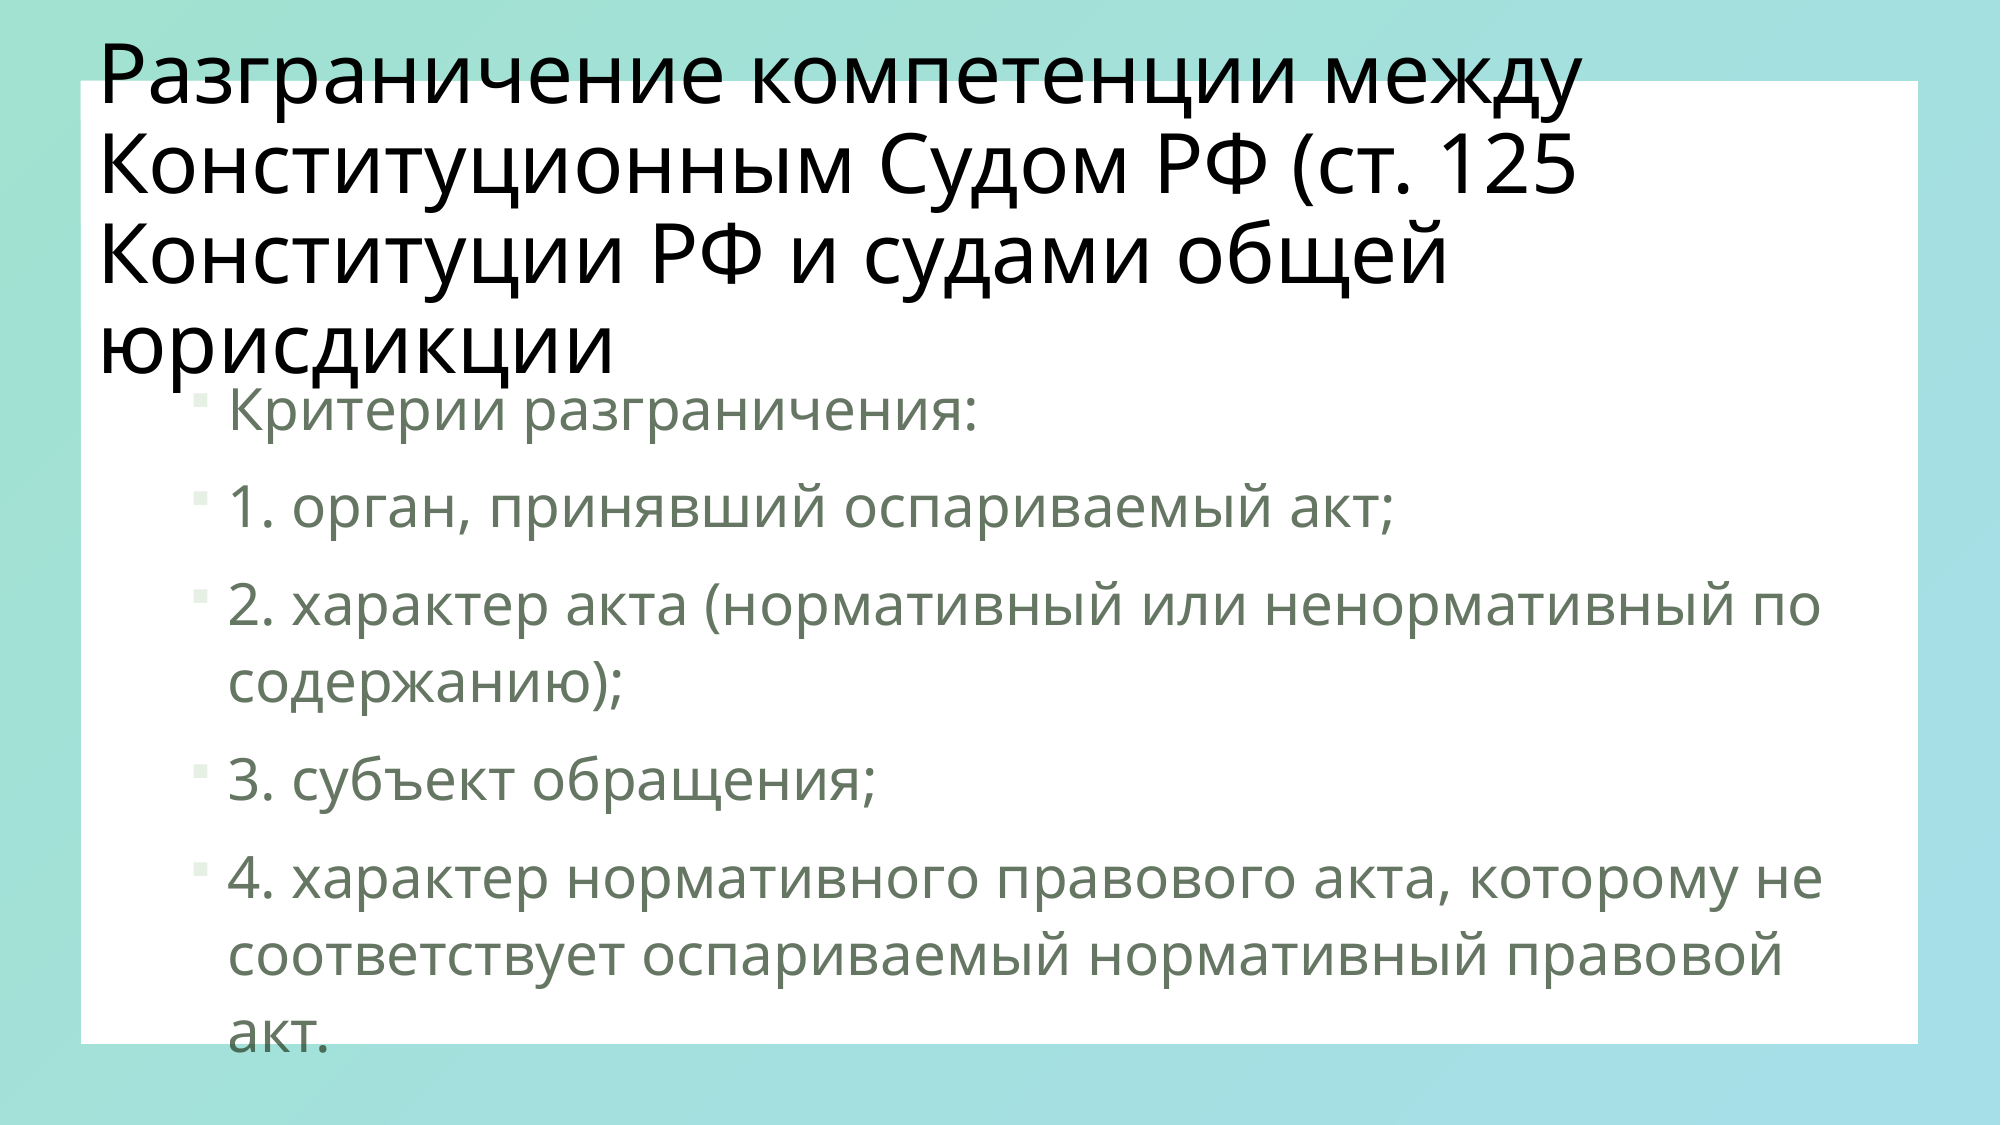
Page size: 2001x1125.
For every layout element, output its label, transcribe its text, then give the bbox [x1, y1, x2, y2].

list Критерии разграничения: 1. орган, принявший оспариваемый акт; 2. характер акта (нормативный или ненормативный по содержанию); 3. субъект обращения; 4. характер нормативного правового акта, которому не соответствует оспариваемый нормативный правовой акт. [137, 357, 1863, 1014]
title Разграничение компетенции между Конституционным Судом РФ (ст. 125 Конституции РФ и судами общей юрисдикции [82, 94, 1928, 330]
